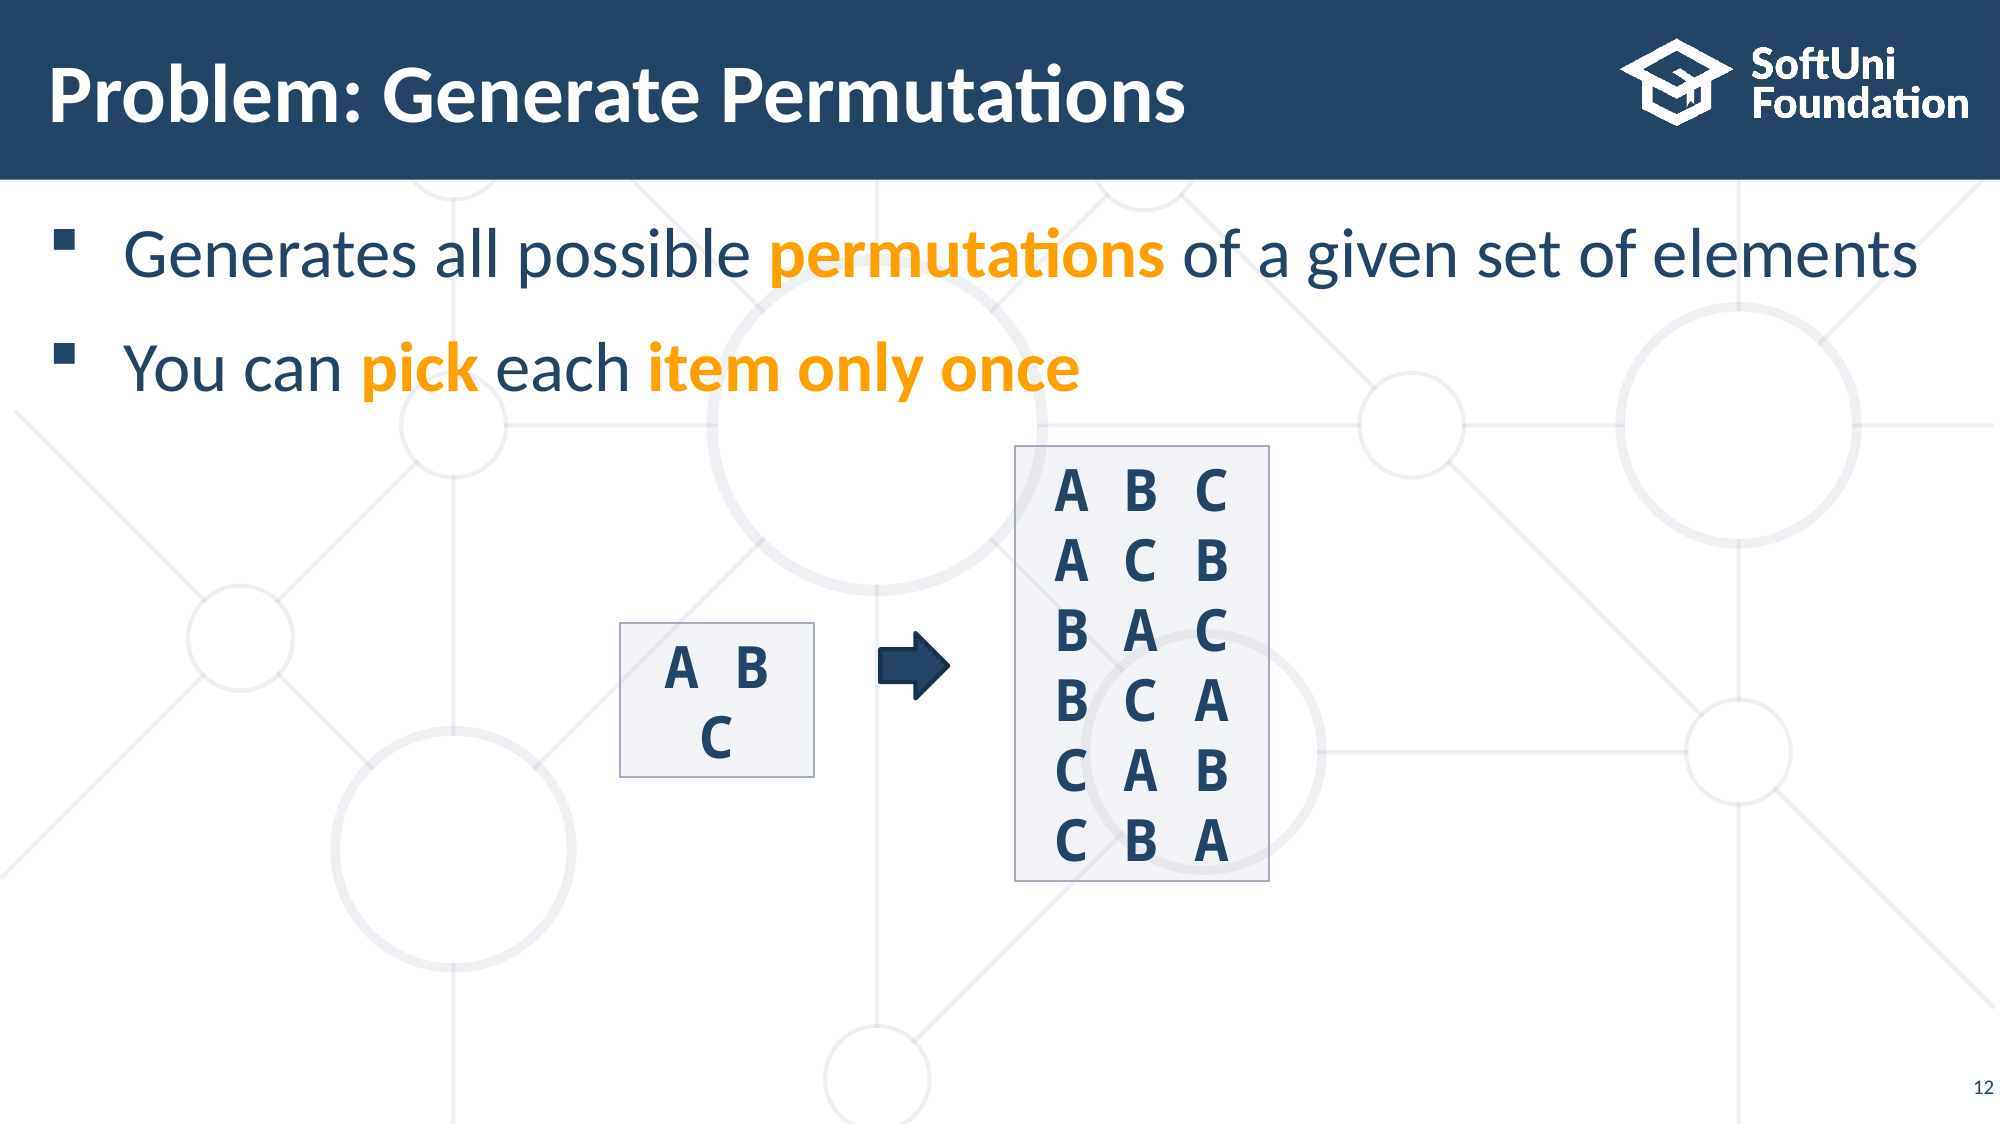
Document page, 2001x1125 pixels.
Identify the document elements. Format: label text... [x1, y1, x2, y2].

list Generates all possible permutations of a given set of elements You can pick each item only once [31, 196, 1970, 1050]
text_box A B C A C B B A C B C A C A B C B A [1014, 446, 1269, 881]
picture [1619, 38, 1968, 126]
text_box A B C [619, 622, 814, 778]
title Problem: Generate Permutations [31, 16, 1591, 162]
text_box [878, 631, 951, 701]
slide_number 12 [1929, 1070, 2000, 1103]
